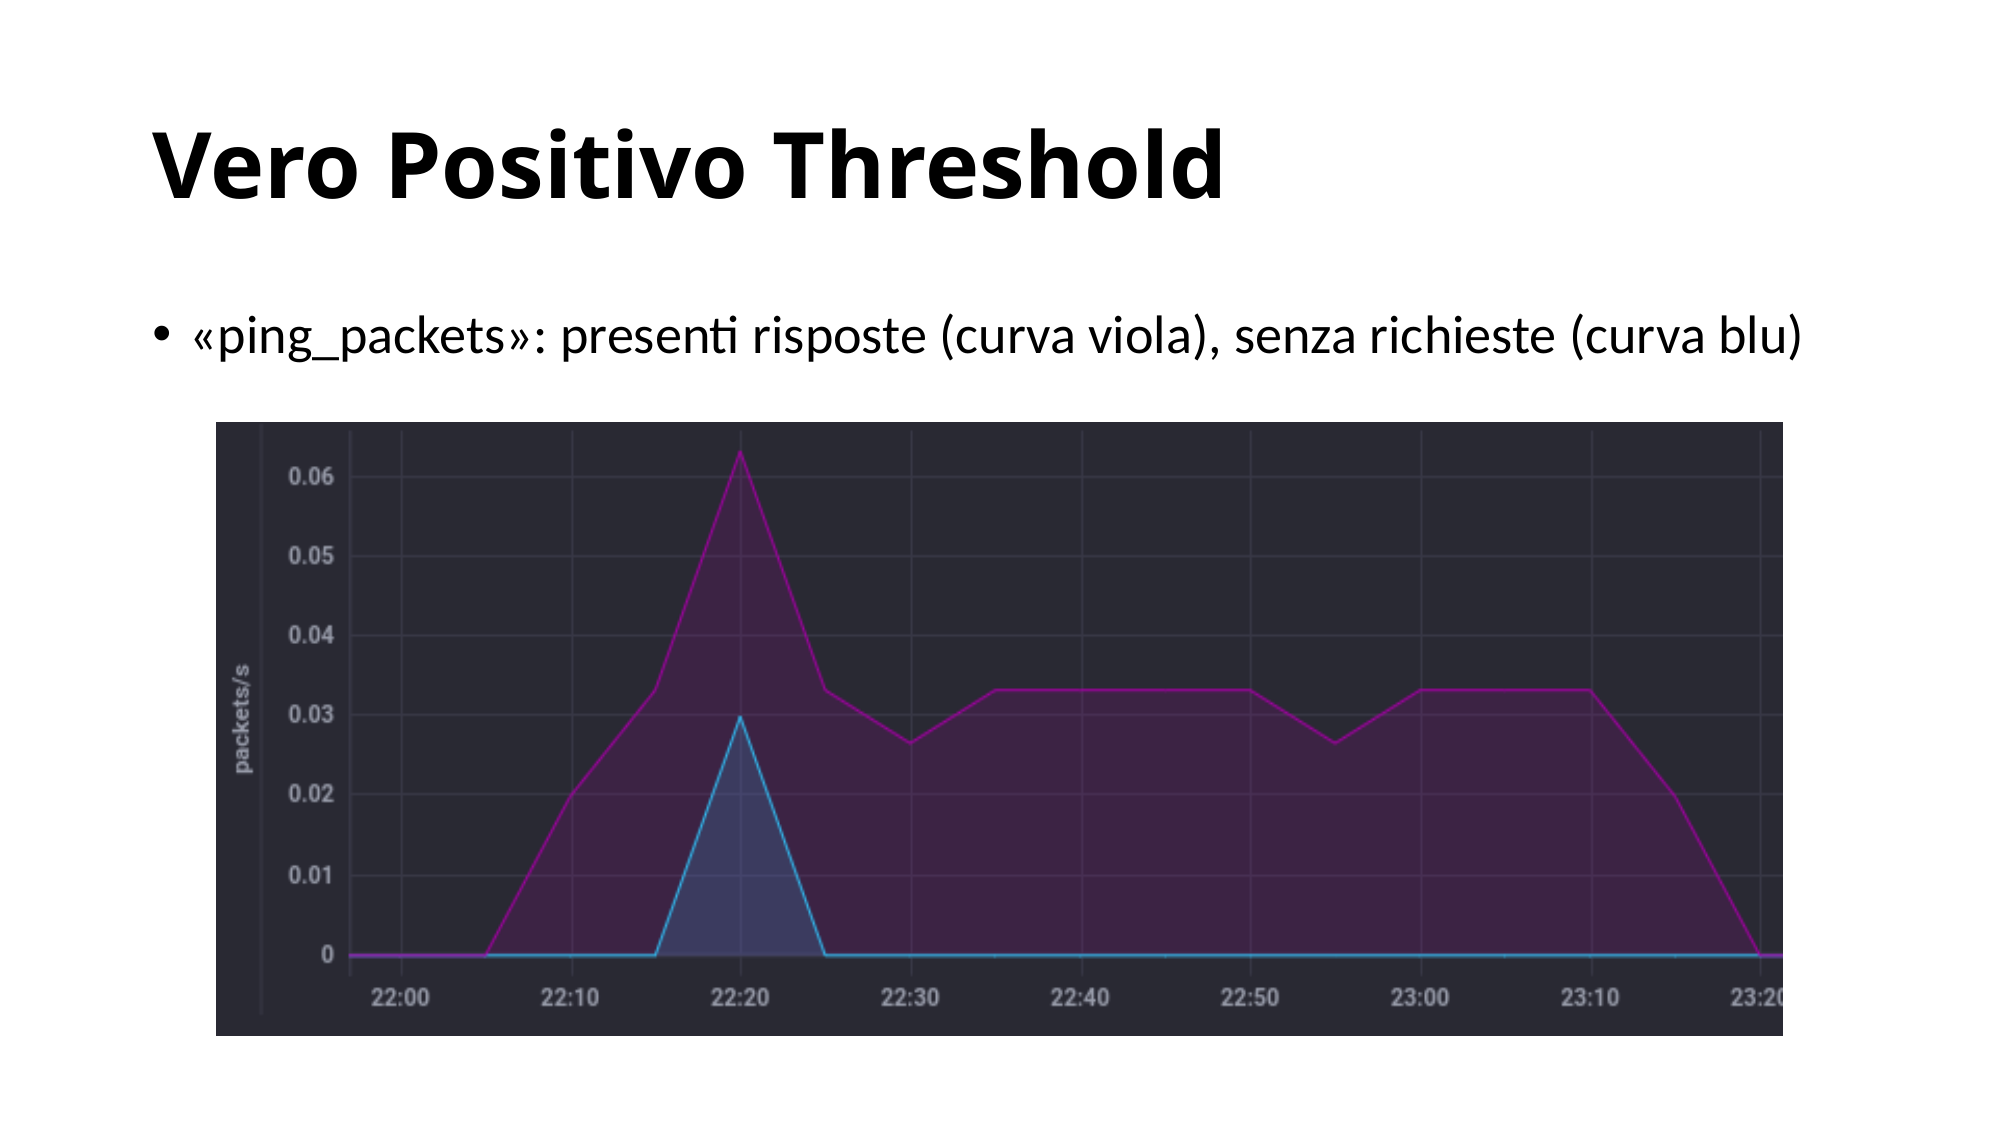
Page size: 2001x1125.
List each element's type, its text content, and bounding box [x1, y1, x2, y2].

title Vero Positivo Threshold [137, 59, 1863, 278]
list «ping_packets»: presenti risposte (curva viola), senza richieste (curva blu) [137, 299, 1863, 1014]
picture [216, 422, 1784, 1036]
